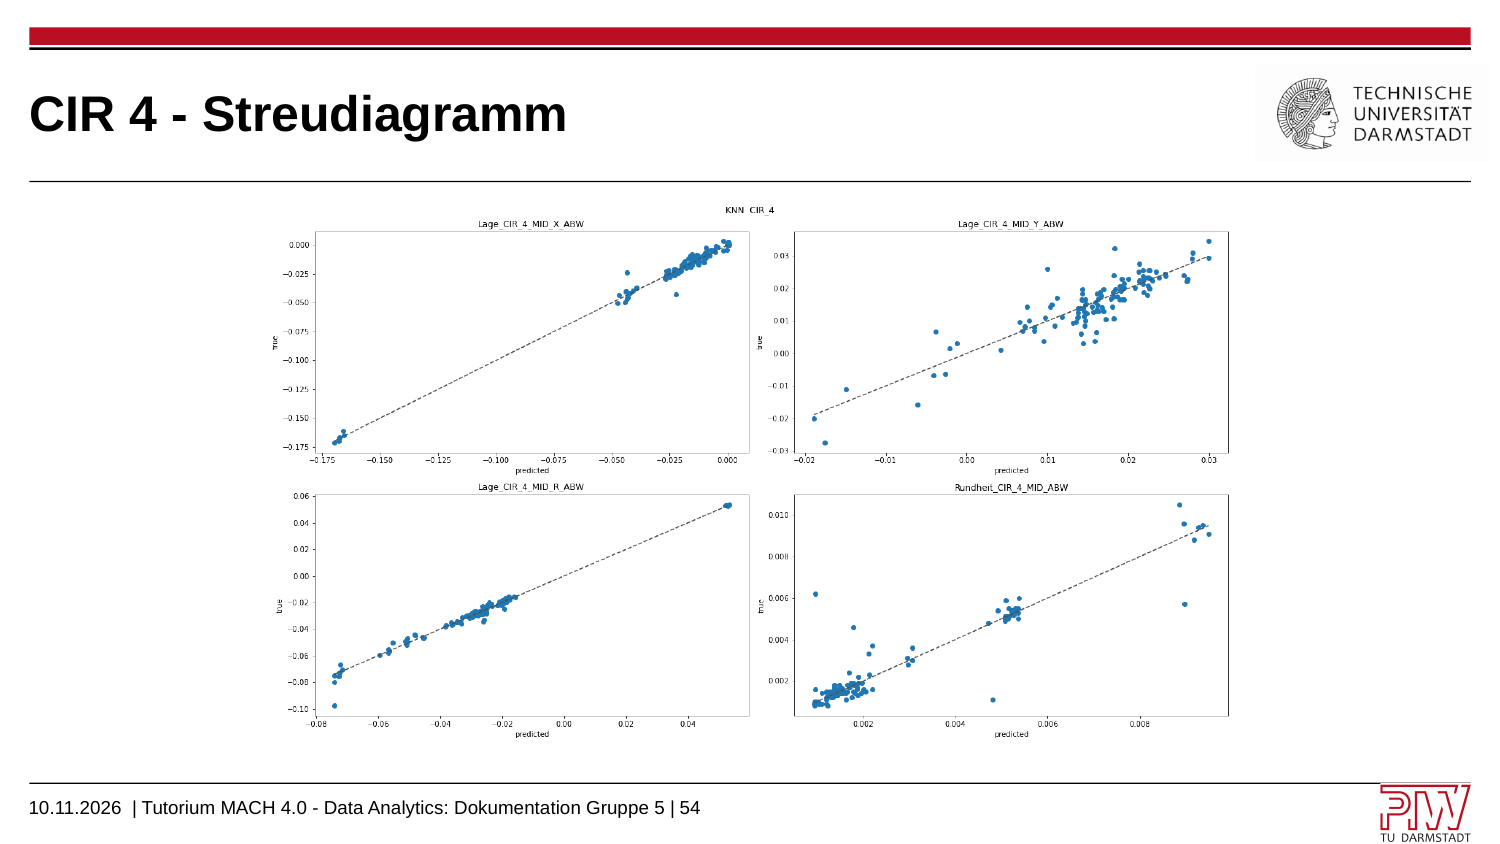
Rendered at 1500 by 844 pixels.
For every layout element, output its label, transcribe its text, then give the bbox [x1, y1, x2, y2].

title CIR 4 - Streudiagramm [29, 60, 1149, 164]
picture [1380, 783, 1471, 844]
picture [1255, 65, 1490, 162]
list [264, 194, 1236, 746]
